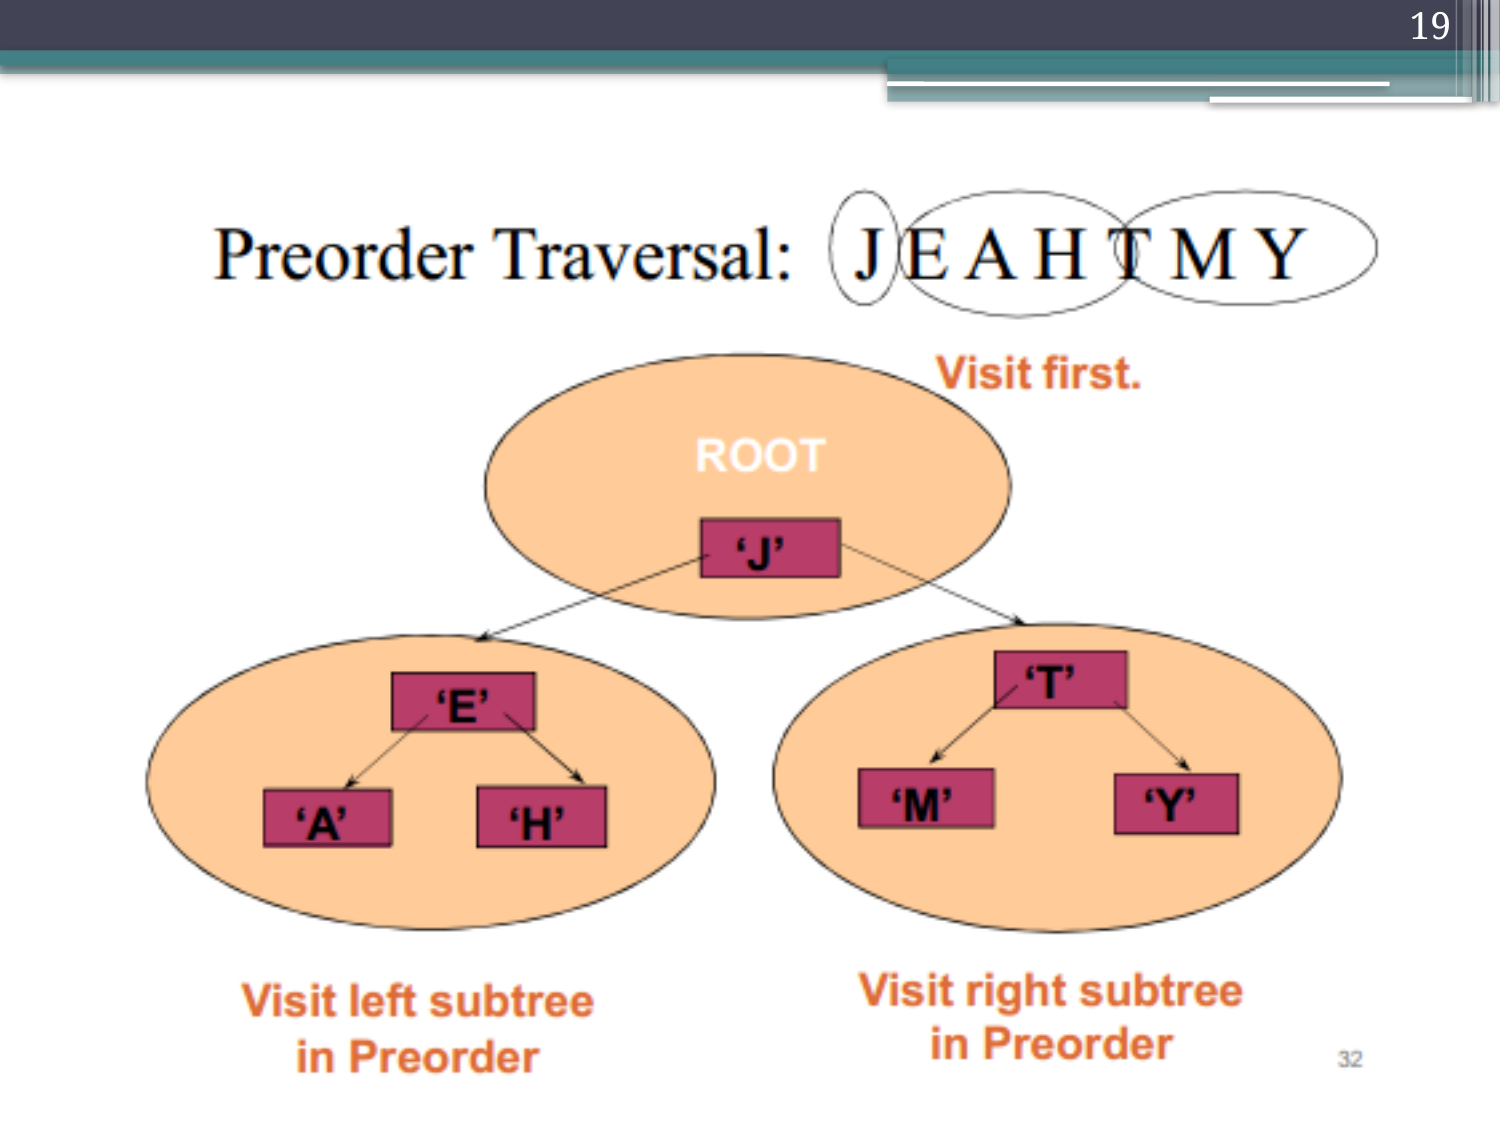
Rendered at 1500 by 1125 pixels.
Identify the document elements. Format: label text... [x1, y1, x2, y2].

slide_number 19 [1341, 0, 1466, 61]
picture [124, 149, 1401, 1084]
